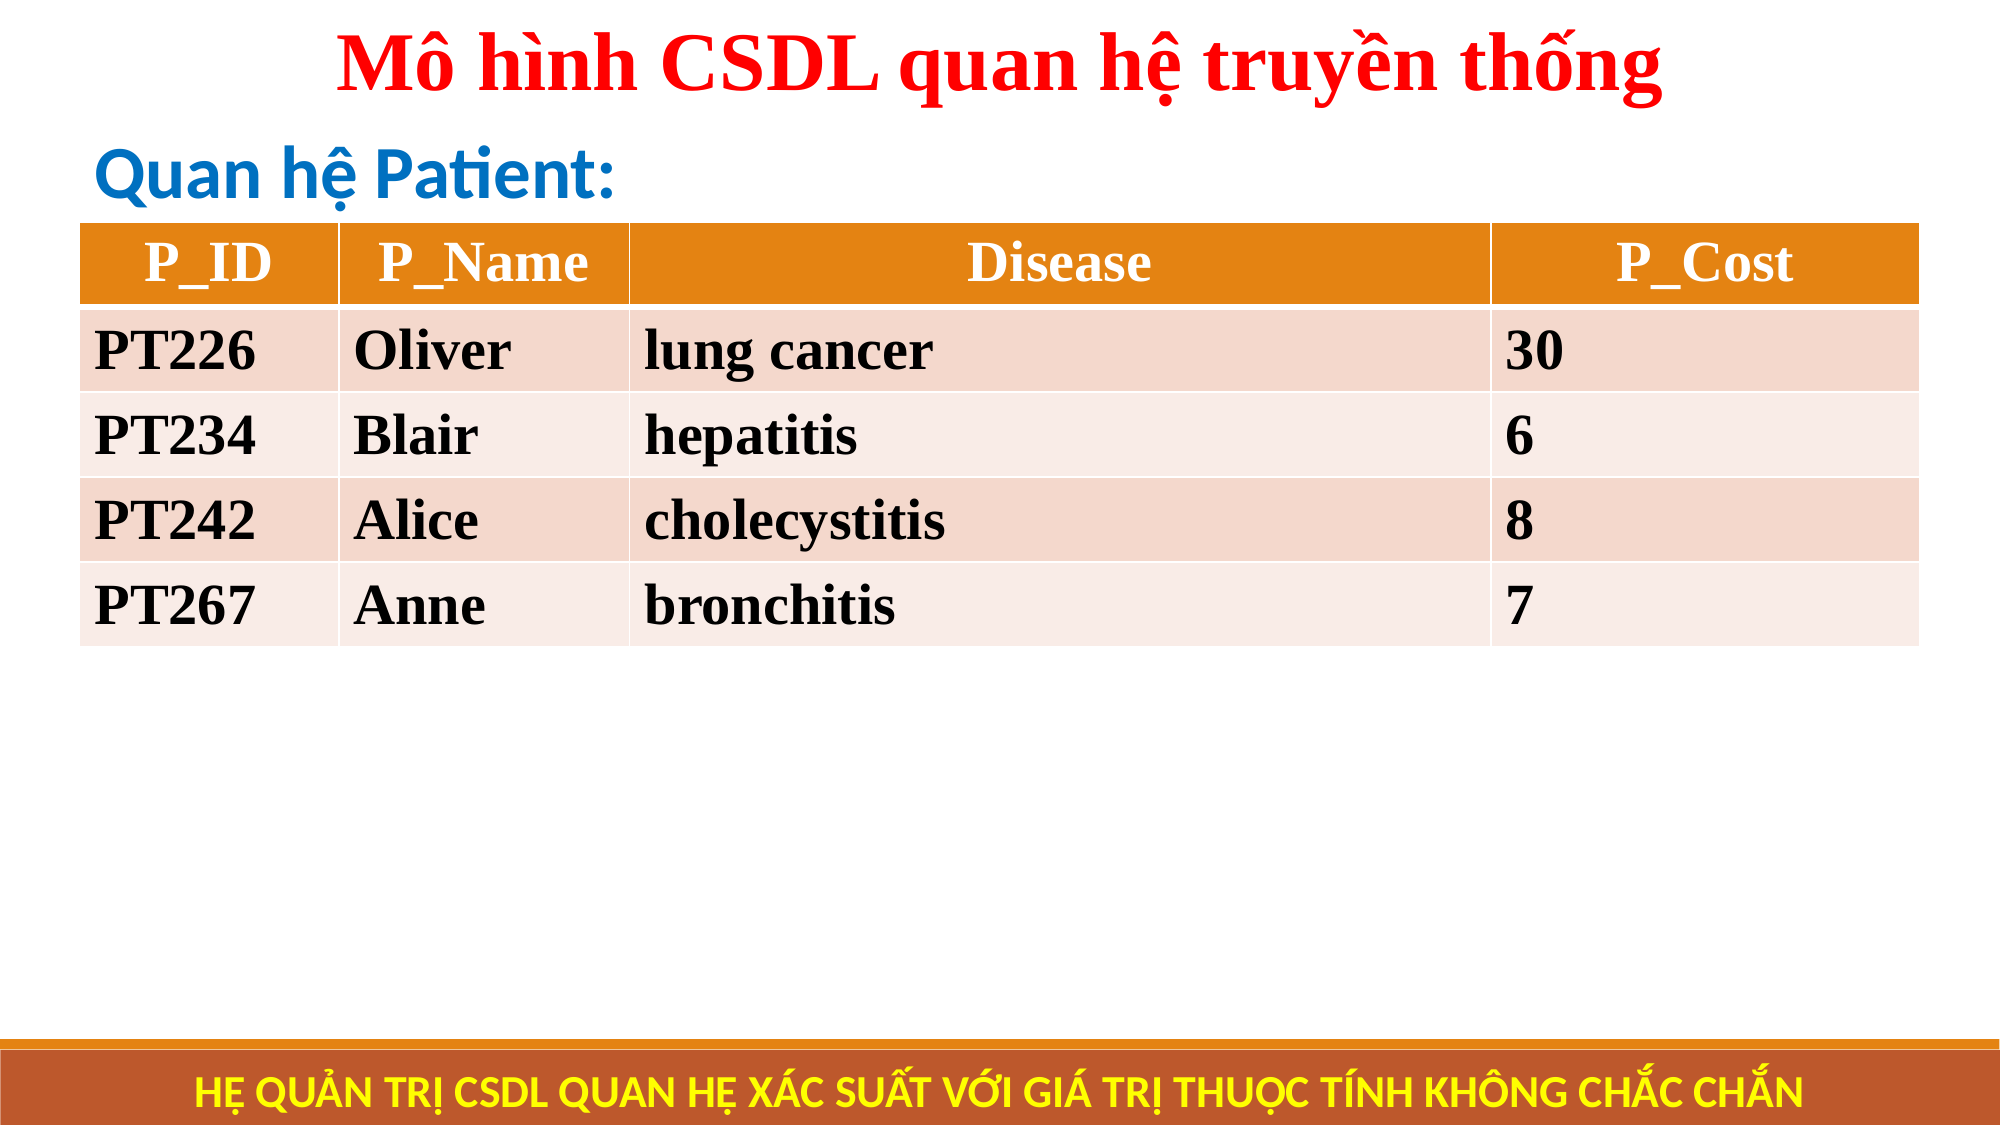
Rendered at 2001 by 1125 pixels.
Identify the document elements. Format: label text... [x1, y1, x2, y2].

table_cell hepatitis [630, 393, 1490, 476]
table_header P_Name [340, 223, 629, 304]
table_cell Alice [340, 478, 629, 561]
table_header P_ID [80, 223, 338, 304]
table_cell 30 [1492, 310, 1919, 391]
table_cell 7 [1492, 563, 1919, 646]
table_cell bronchitis [630, 563, 1490, 646]
text_box Quan hệ Patient: [79, 116, 2000, 221]
table_cell Anne [340, 563, 629, 646]
table_cell Blair [340, 393, 629, 476]
table_cell PT242 [80, 478, 338, 561]
table_cell lung cancer [630, 310, 1490, 391]
table_header Disease [630, 223, 1490, 304]
text_box HỆ QUẢN TRỊ CSDL QUAN HỆ XÁC SUẤT VỚI GIÁ TRỊ THUỘC TÍNH KHÔNG CHẮC CHẮN [0, 1054, 2000, 1124]
text_box Mô hình CSDL quan hệ truyền thống [0, 0, 2000, 115]
table_cell 6 [1492, 393, 1919, 476]
table_cell PT267 [80, 563, 338, 646]
table_cell Oliver [340, 310, 629, 391]
table_cell cholecystitis [630, 478, 1490, 561]
table_cell PT234 [80, 393, 338, 476]
table_cell PT226 [80, 310, 338, 391]
table_cell 8 [1492, 478, 1919, 561]
table_header P_Cost [1492, 223, 1919, 304]
